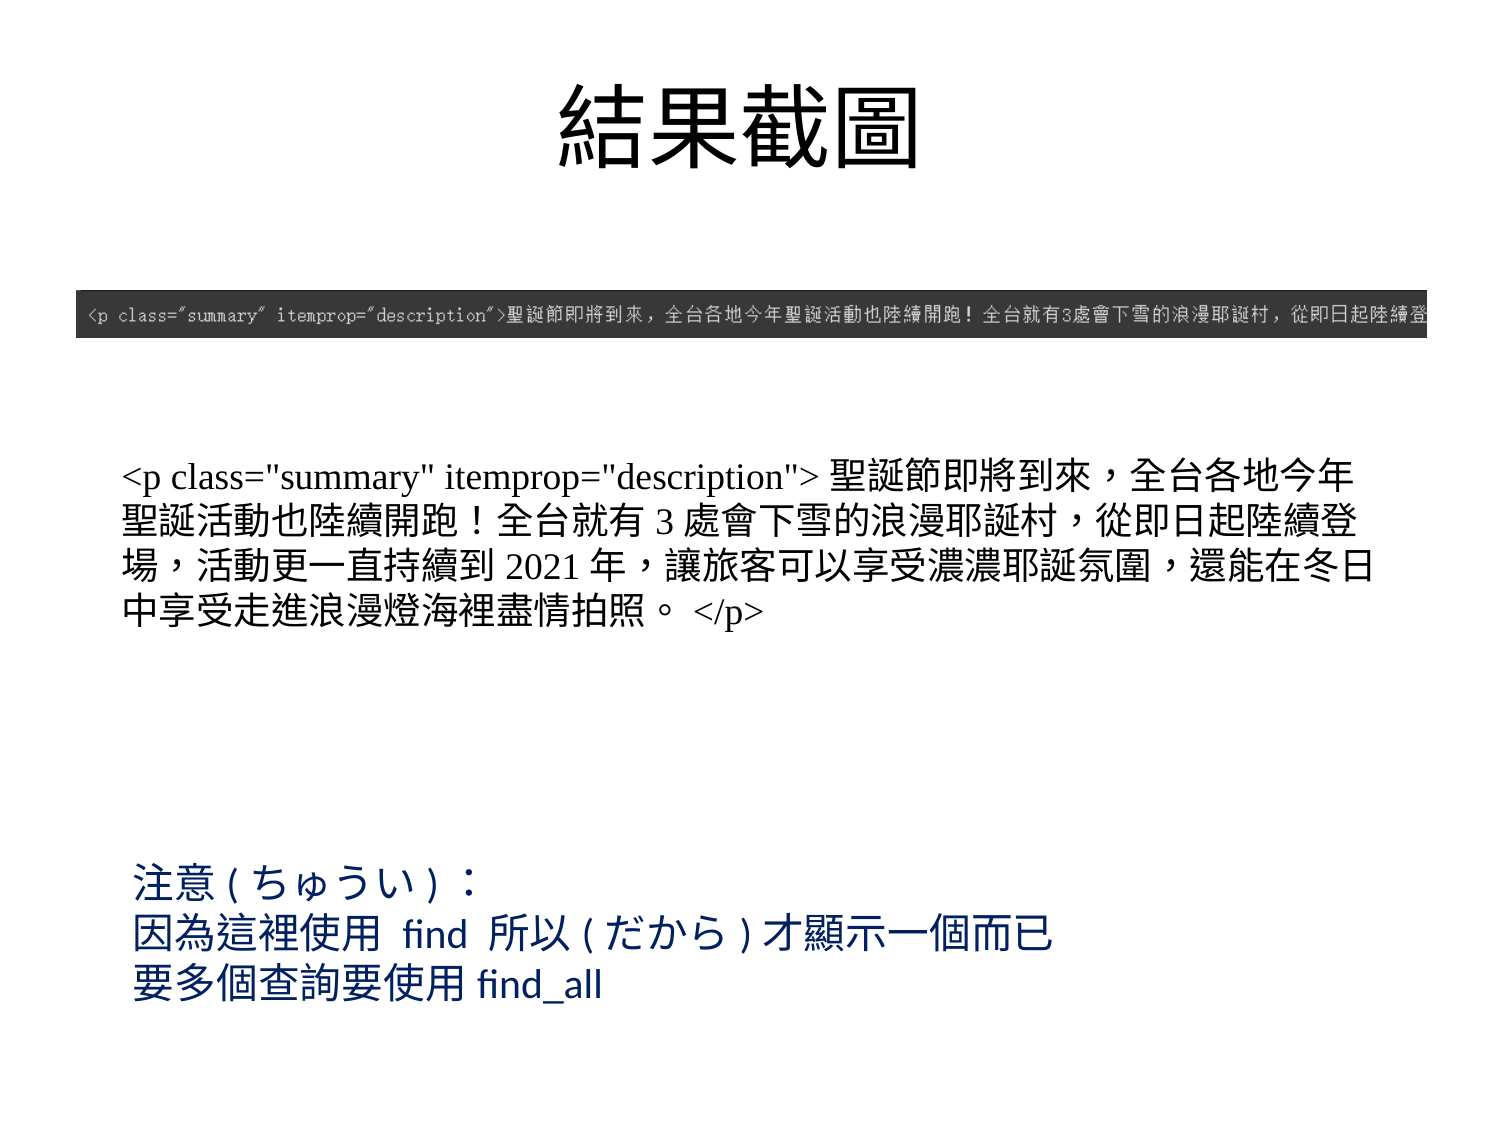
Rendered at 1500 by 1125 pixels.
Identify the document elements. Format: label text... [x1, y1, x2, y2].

text_box 注意(ちゅうい)： 因為這裡使用 find 所以(だから)才顯示一個而已 要多個查詢要使用find_all [118, 799, 1418, 1015]
text_box 結果截圖 [64, 30, 1415, 219]
text_box <p class="summary" itemprop="description">聖誕節即將到來，全台各地今年聖誕活動也陸續開跑！全台就有3處會下雪的浪漫耶誕村，從即日起陸續登場，活動更一直持續到2021年，讓旅客可以享受濃濃耶誕氛圍，還能在冬日中享受走進浪漫燈海裡盡情拍照。</p> [106, 444, 1407, 640]
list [76, 290, 1427, 339]
